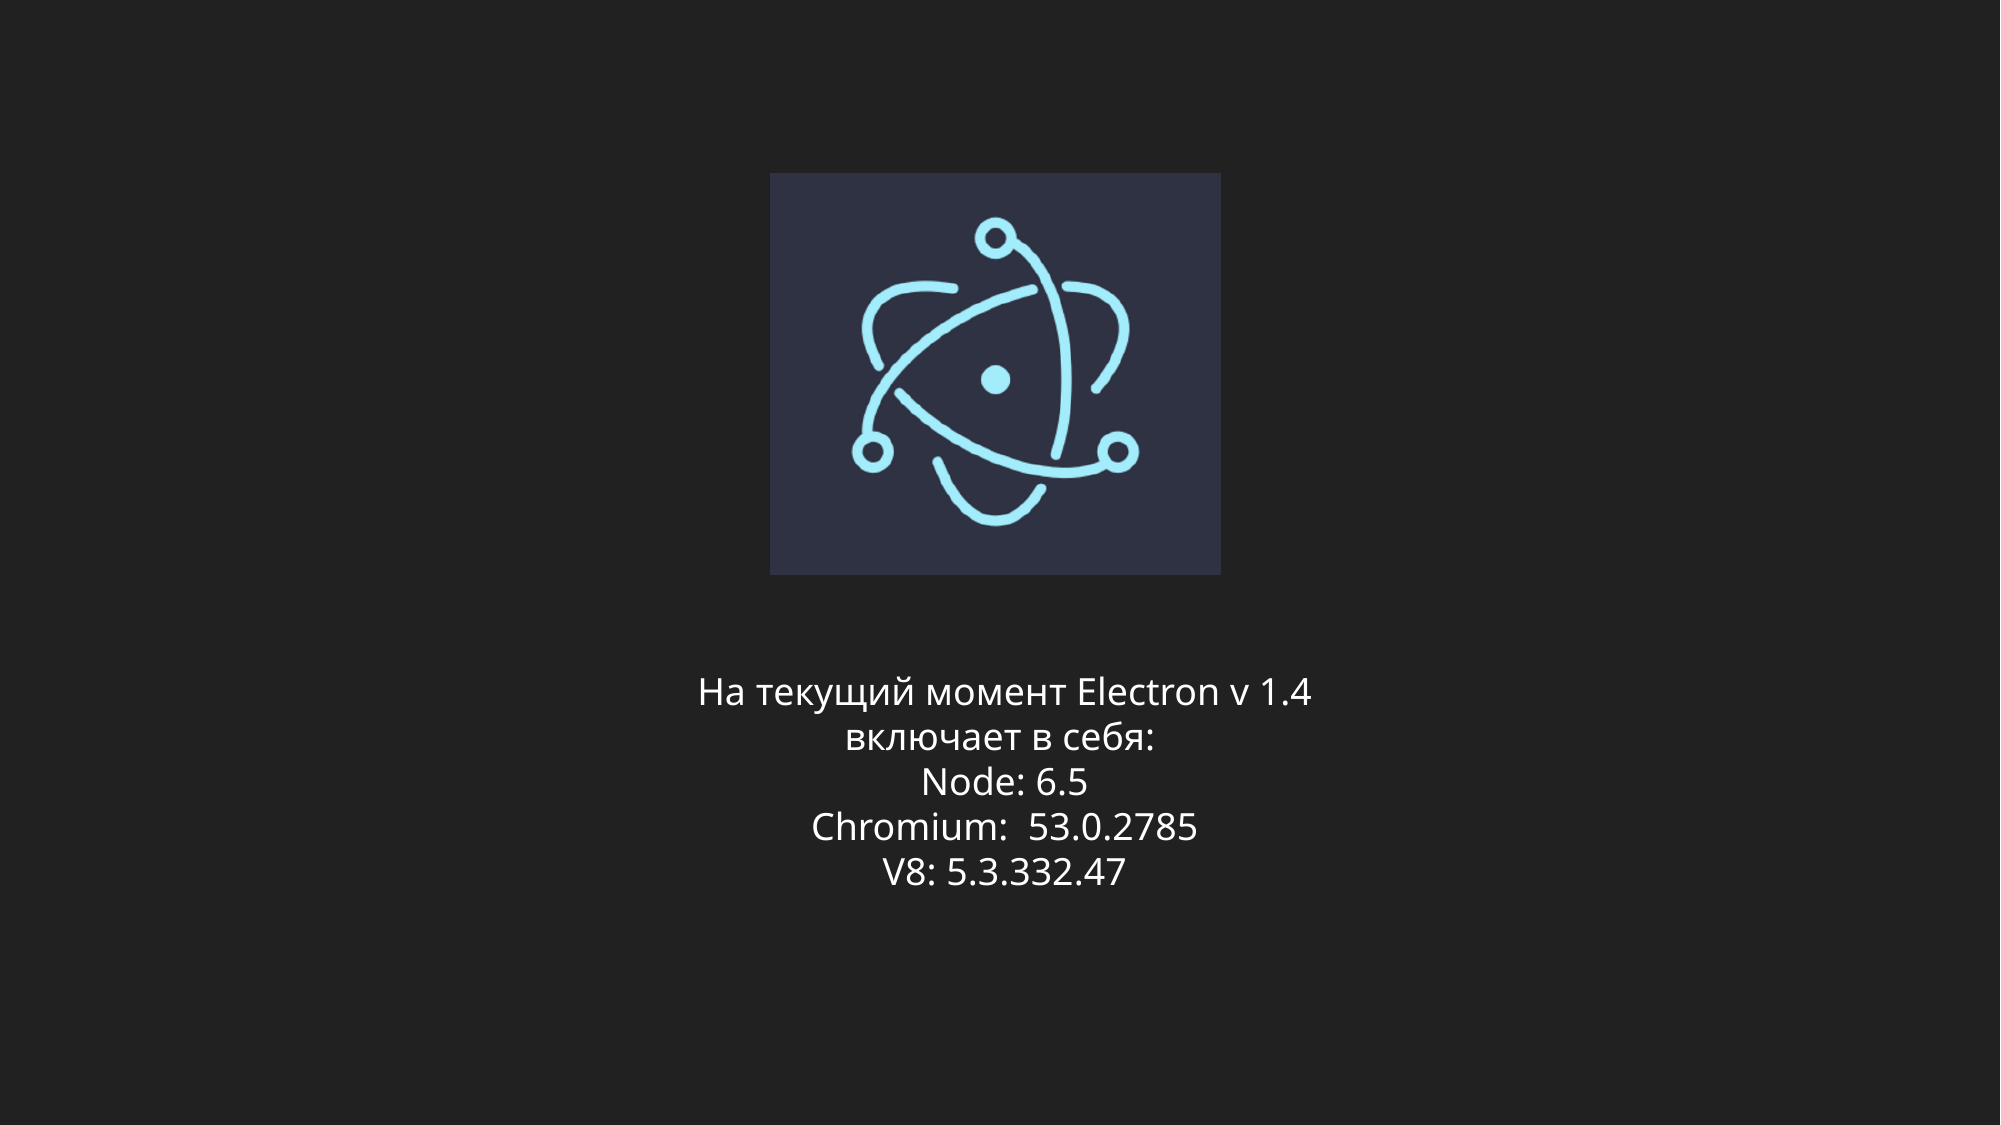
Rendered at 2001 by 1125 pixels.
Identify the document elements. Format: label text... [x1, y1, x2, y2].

picture [770, 173, 1221, 575]
text_box На текущий момент Electron v 1.4 включает в себя: Node: 6.5 Chromium: 53.0.2785 V8: 5.3.332.47 [651, 660, 1359, 946]
